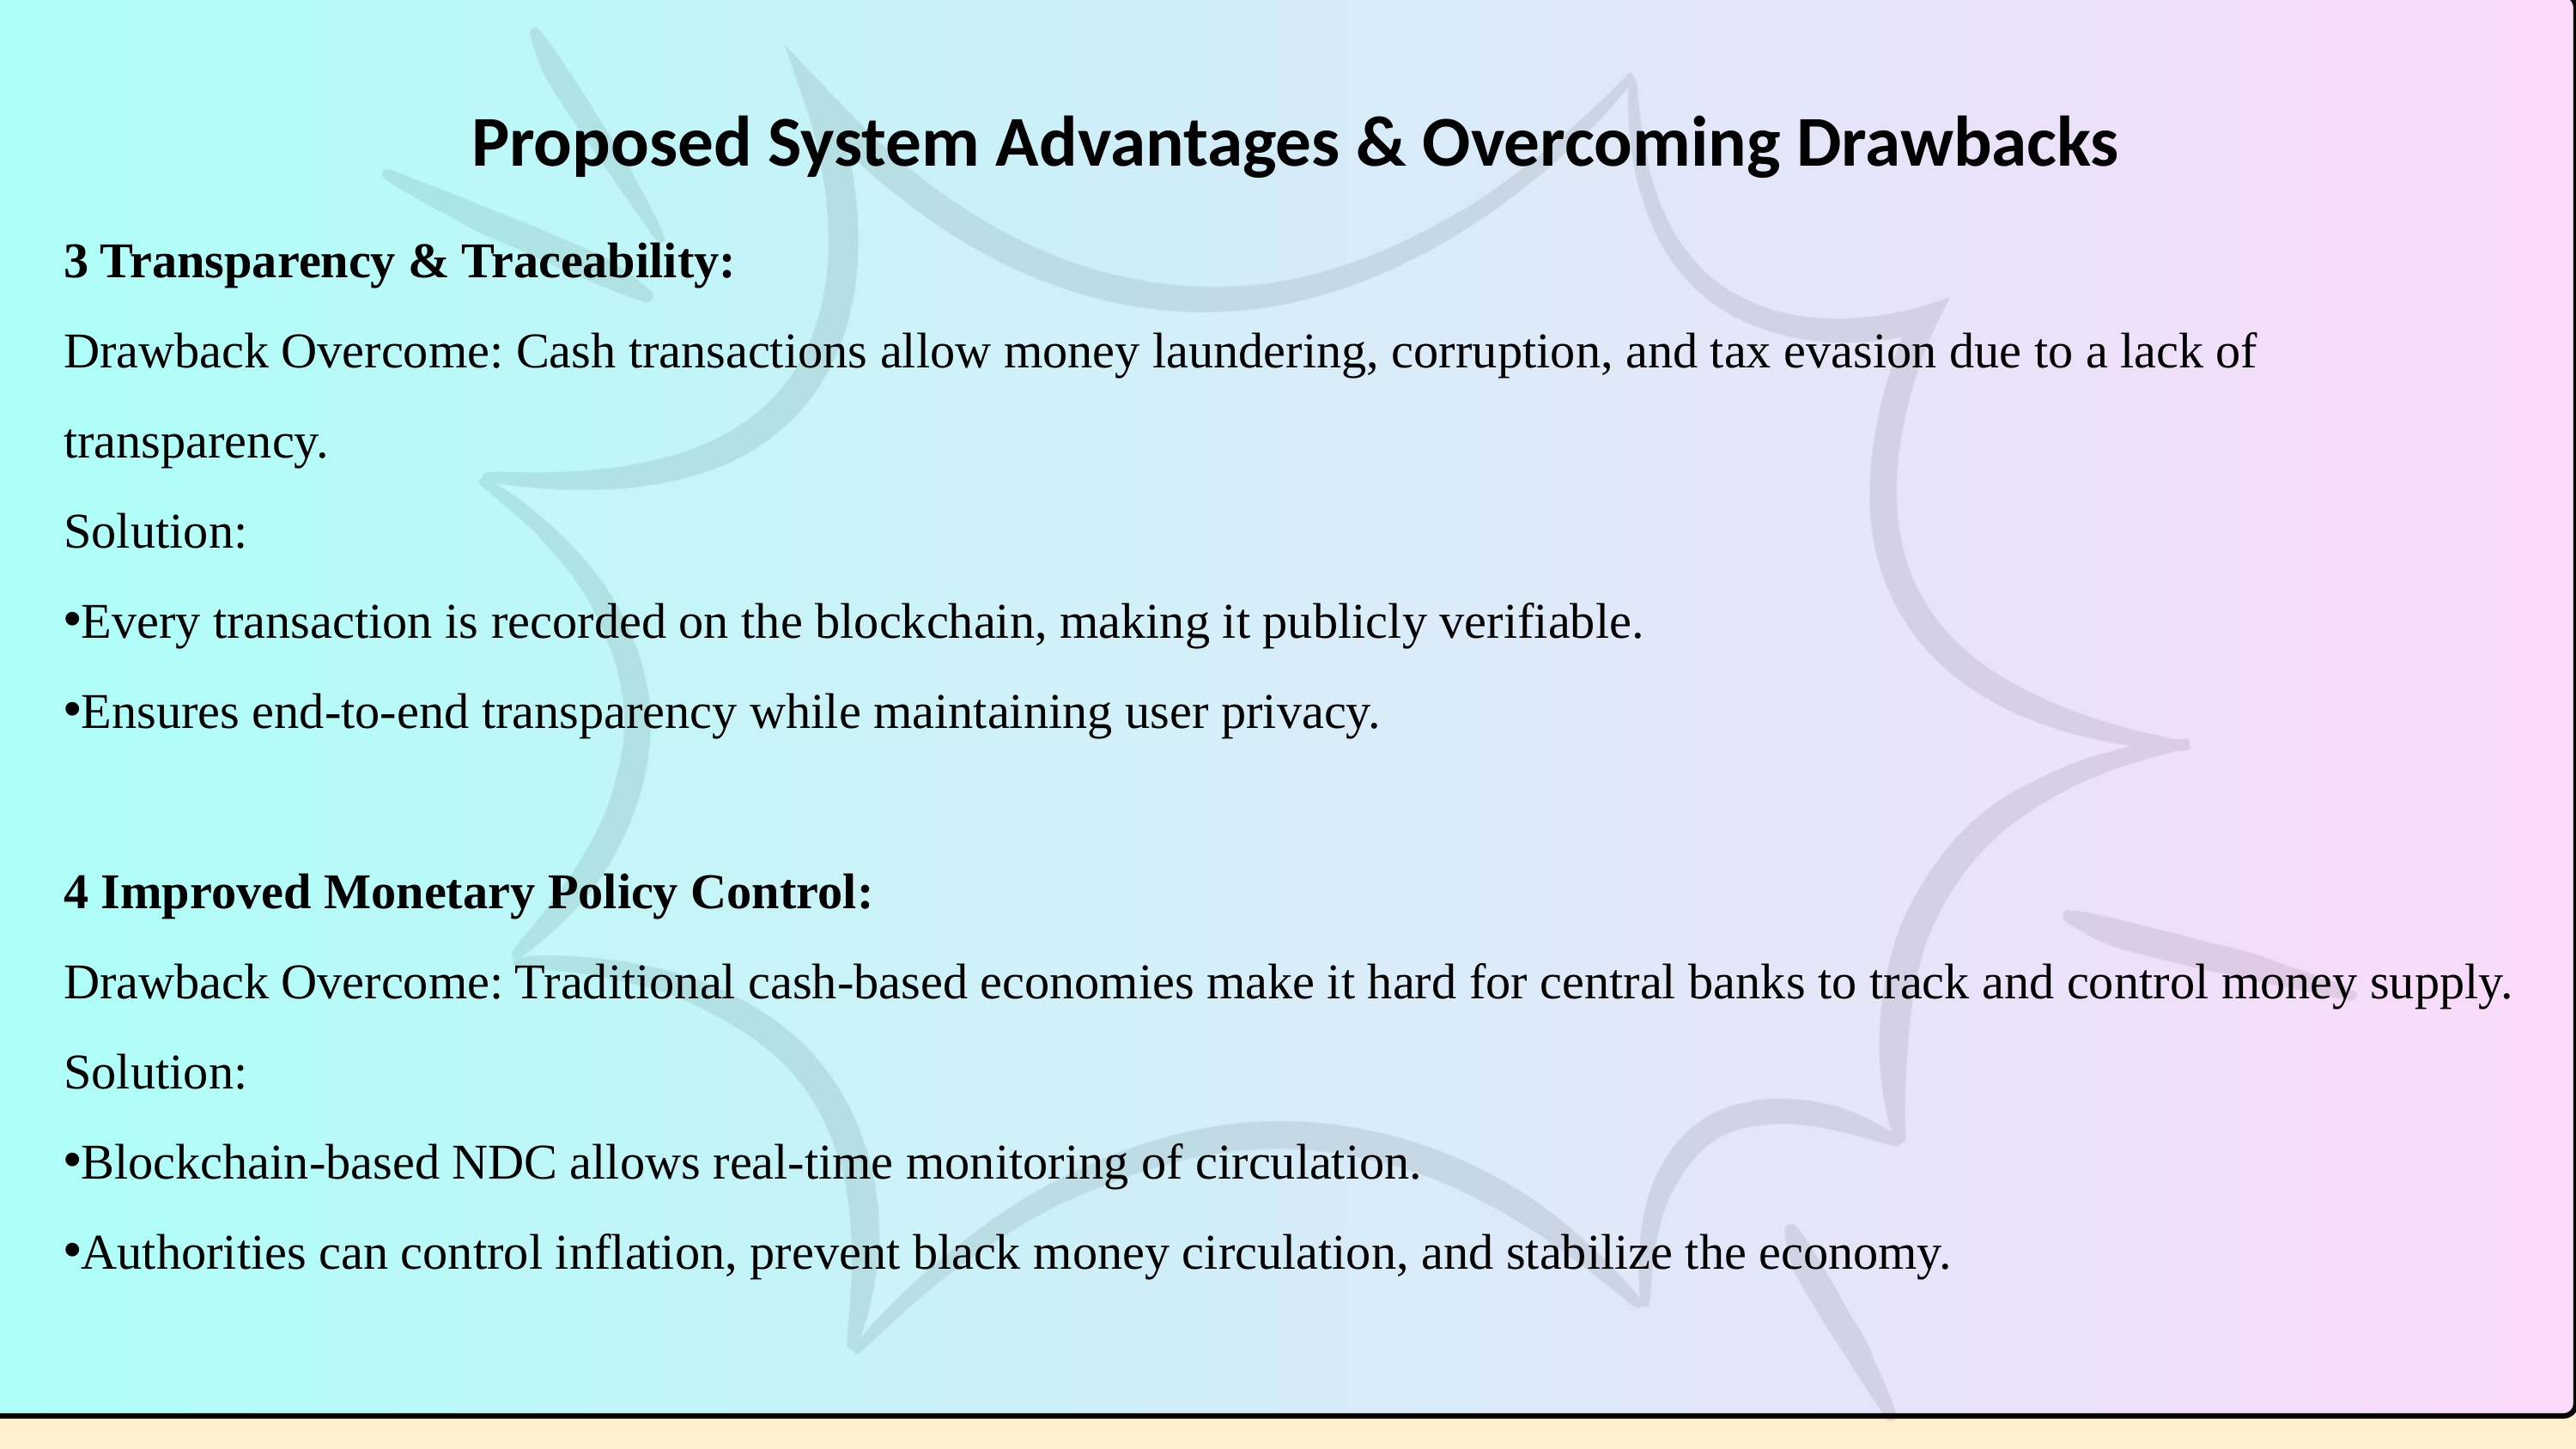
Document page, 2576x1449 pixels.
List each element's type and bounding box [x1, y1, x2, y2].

text_box [0, 0, 2576, 1416]
